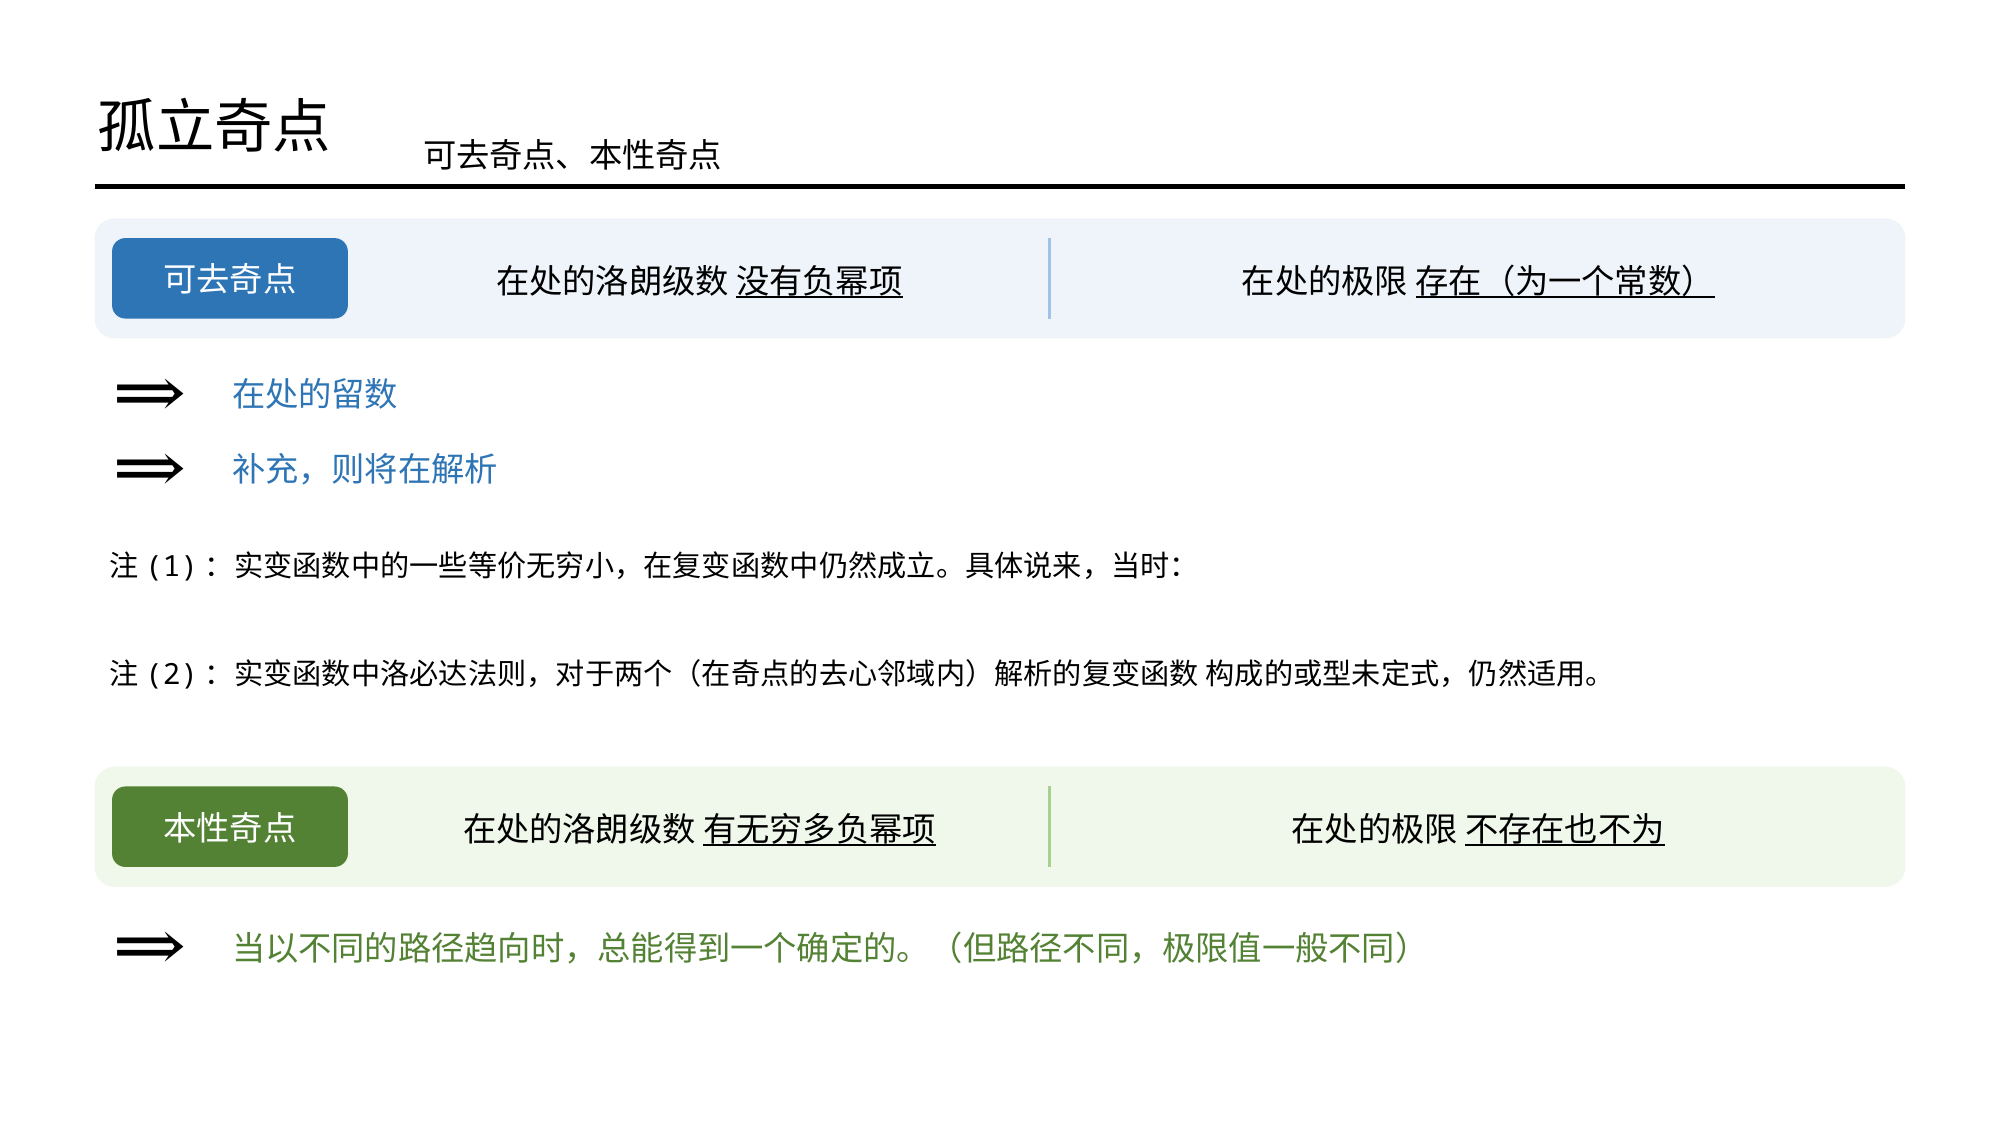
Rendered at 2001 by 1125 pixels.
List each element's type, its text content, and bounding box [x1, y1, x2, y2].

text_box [94, 218, 1906, 339]
text_box 孤立奇点 [83, 81, 409, 167]
text_box 可去奇点、本性奇点 [408, 127, 752, 182]
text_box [94, 766, 1906, 887]
